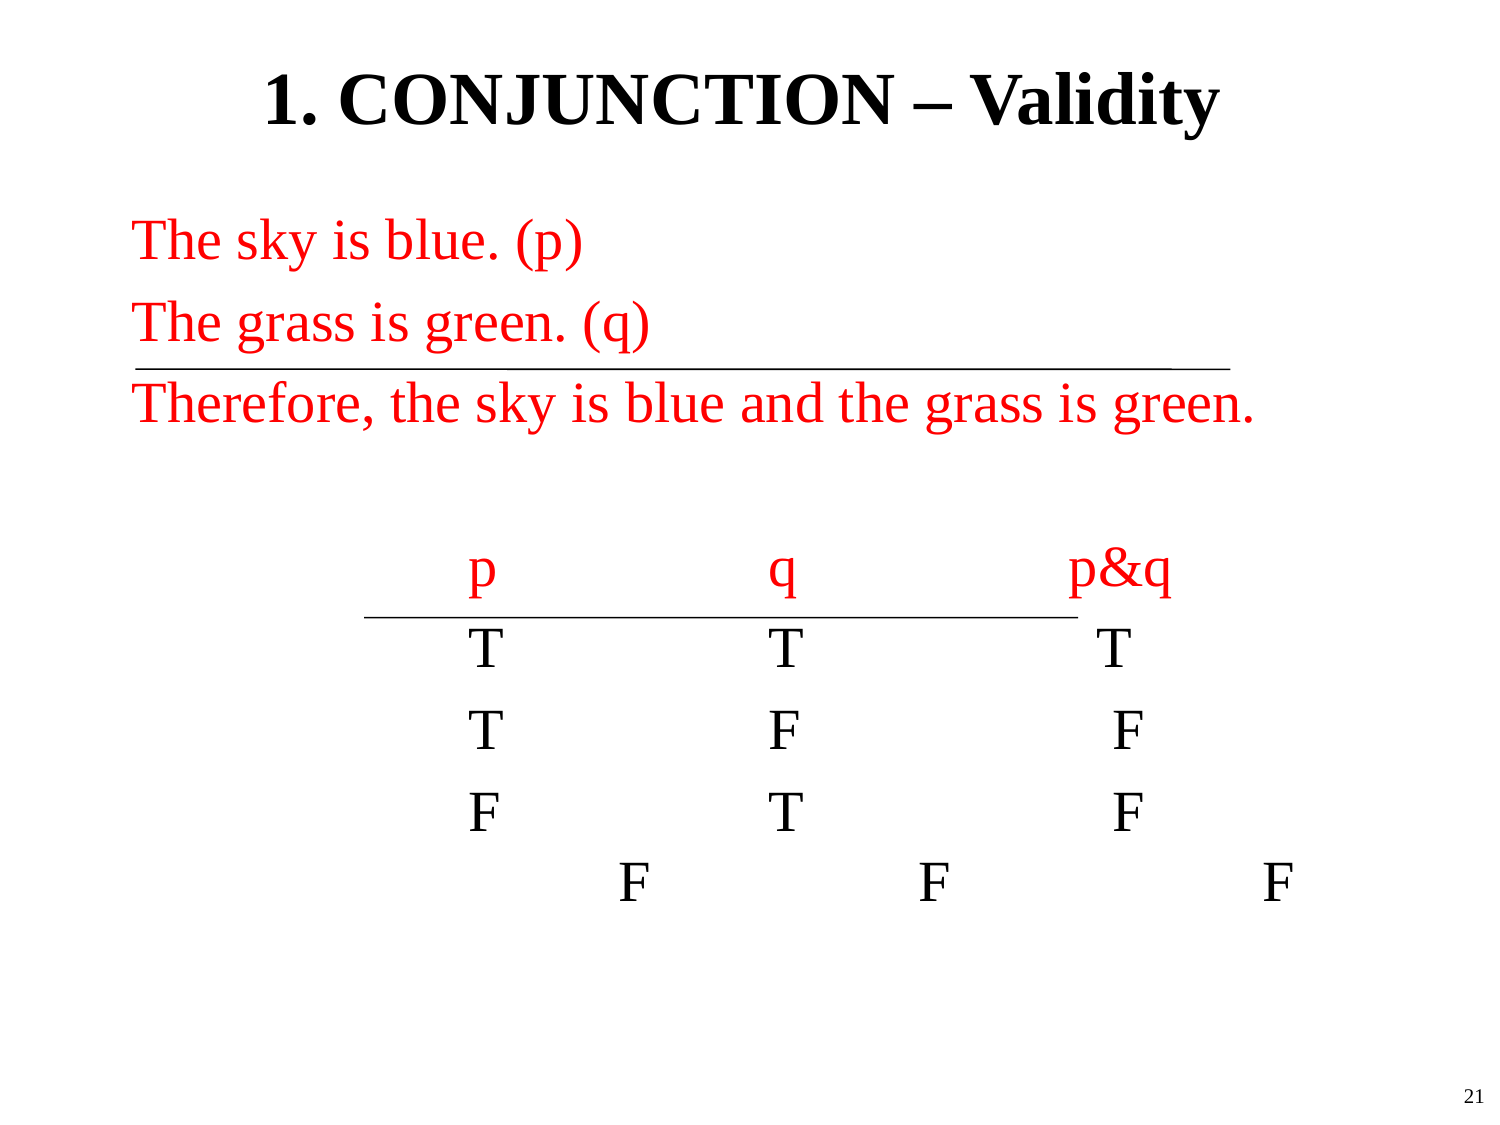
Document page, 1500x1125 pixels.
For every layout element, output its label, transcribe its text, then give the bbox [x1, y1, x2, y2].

list The sky is blue. (p) The grass is green. (q) Therefore, the sky is blue and the grass is green. p q p&q T T T T F F F T F F F F [60, 193, 1443, 940]
title 1. CONJUNCTION – Validity [104, 62, 1380, 128]
slide_number 21 [1187, 1074, 1500, 1125]
